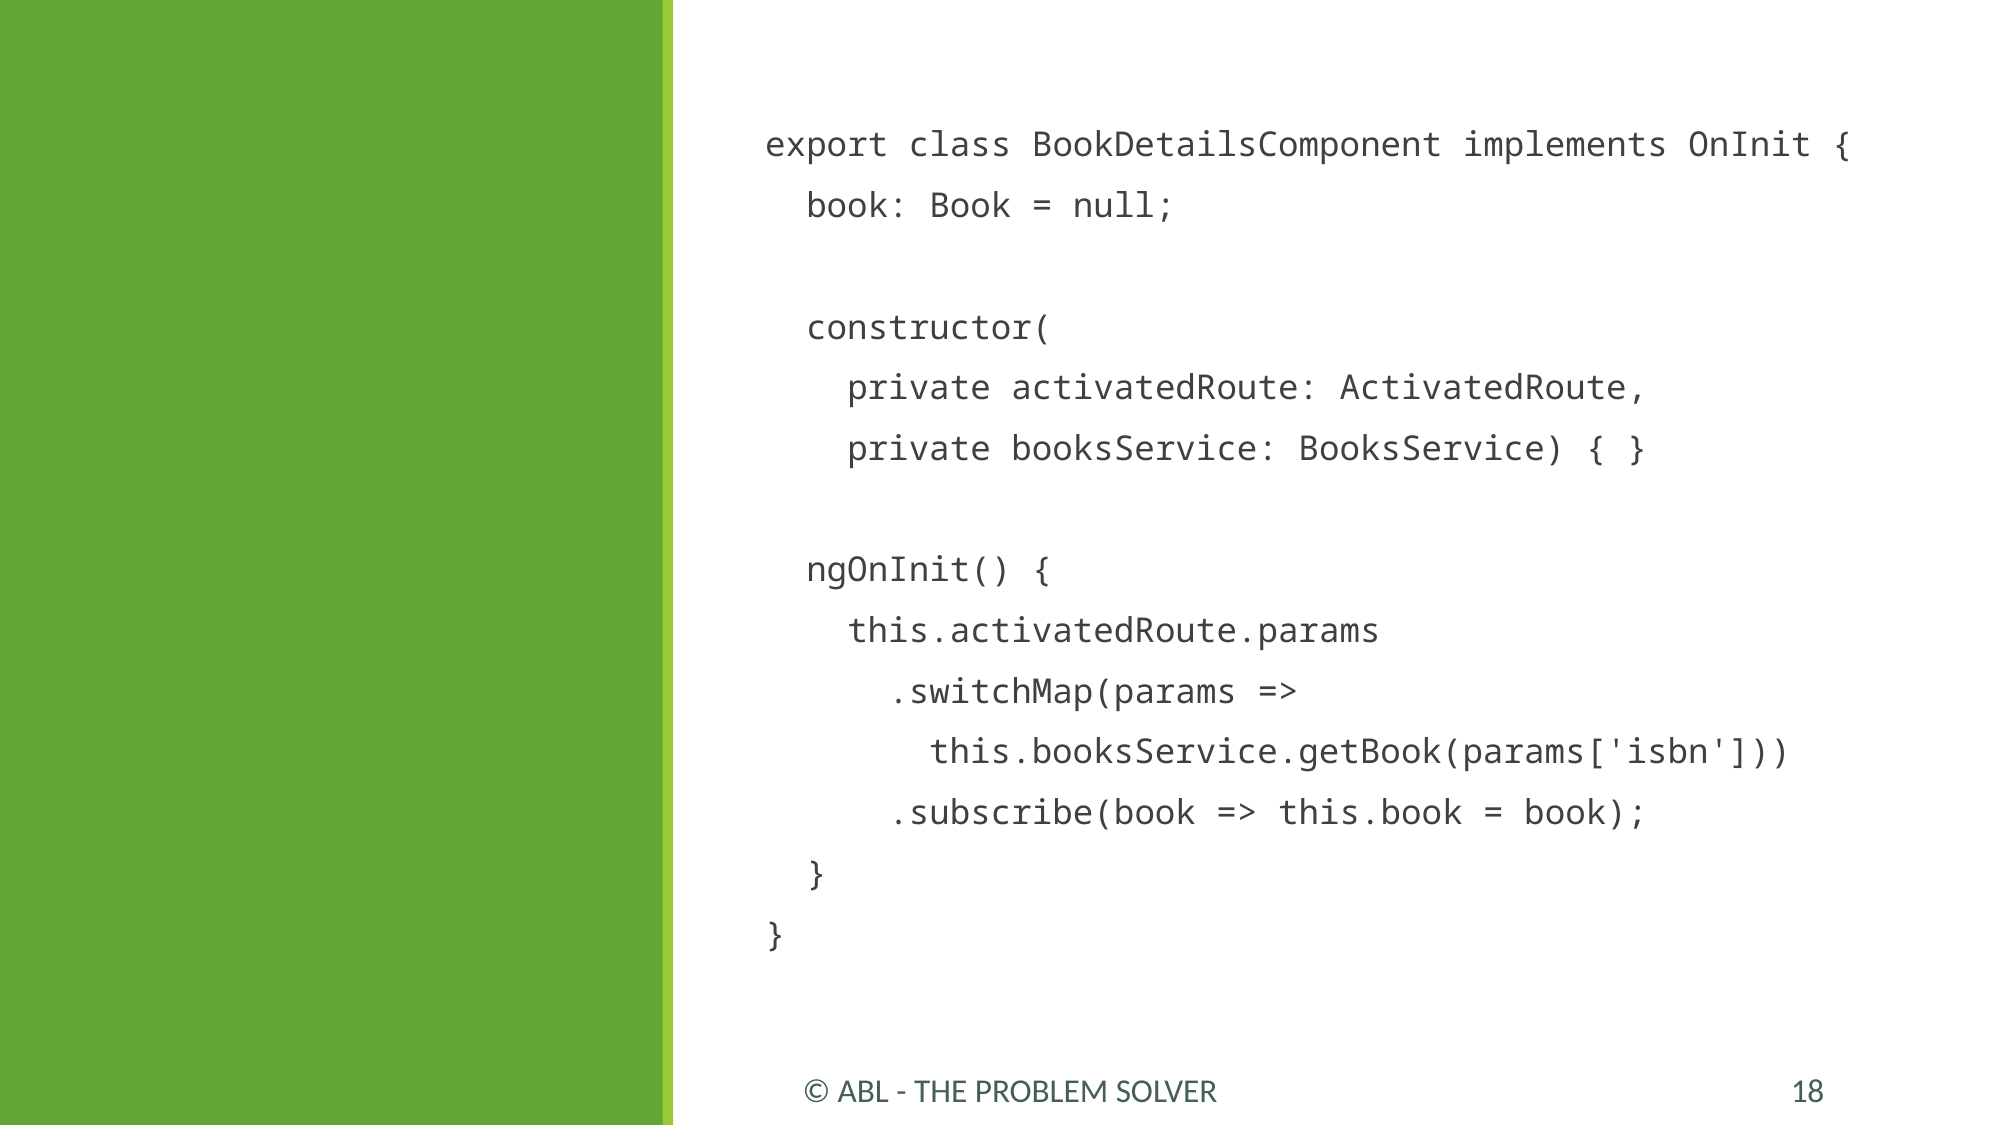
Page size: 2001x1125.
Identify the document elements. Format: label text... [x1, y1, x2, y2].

slide_number 18 [1624, 1059, 1840, 1120]
footer © ABL - The Problem Solver [787, 1059, 1550, 1120]
list export class BookDetailsComponent implements OnInit { book: Book = null; constructor( private activatedRoute: ActivatedRoute, private booksService: BooksService) { } ngOnInit() { this.activatedRoute.params .switchMap(params => this.booksService.getBook(params['isbn'])) .subscribe(book => this.book = book); } } [750, 120, 1853, 983]
